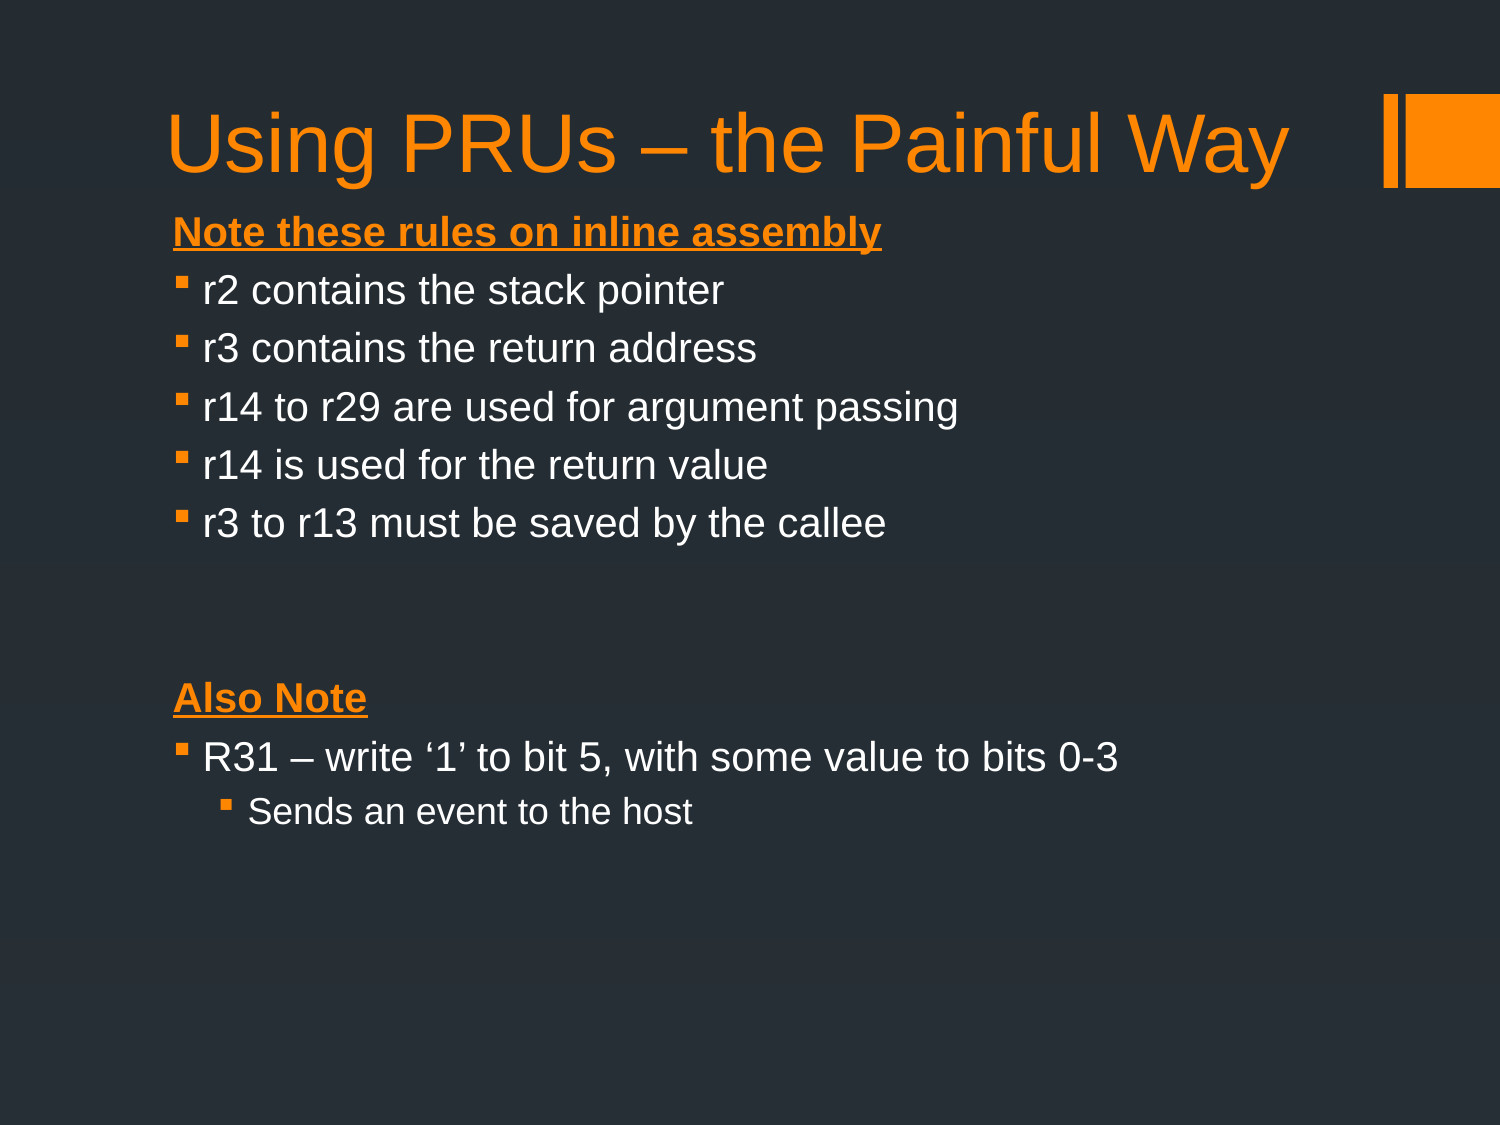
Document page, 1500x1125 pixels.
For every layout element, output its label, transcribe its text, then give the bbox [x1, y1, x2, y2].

list Note these rules on inline assembly r2 contains the stack pointer r3 contains the return address r14 to r29 are used for argument passing r14 is used for the return value r3 to r13 must be saved by the callee Also Note R31 – write ‘1’ to bit 5, with some value to bits 0-3 Sends an event to the host [150, 196, 1350, 1035]
title Using PRUs – the Painful Way [150, 7, 1350, 196]
